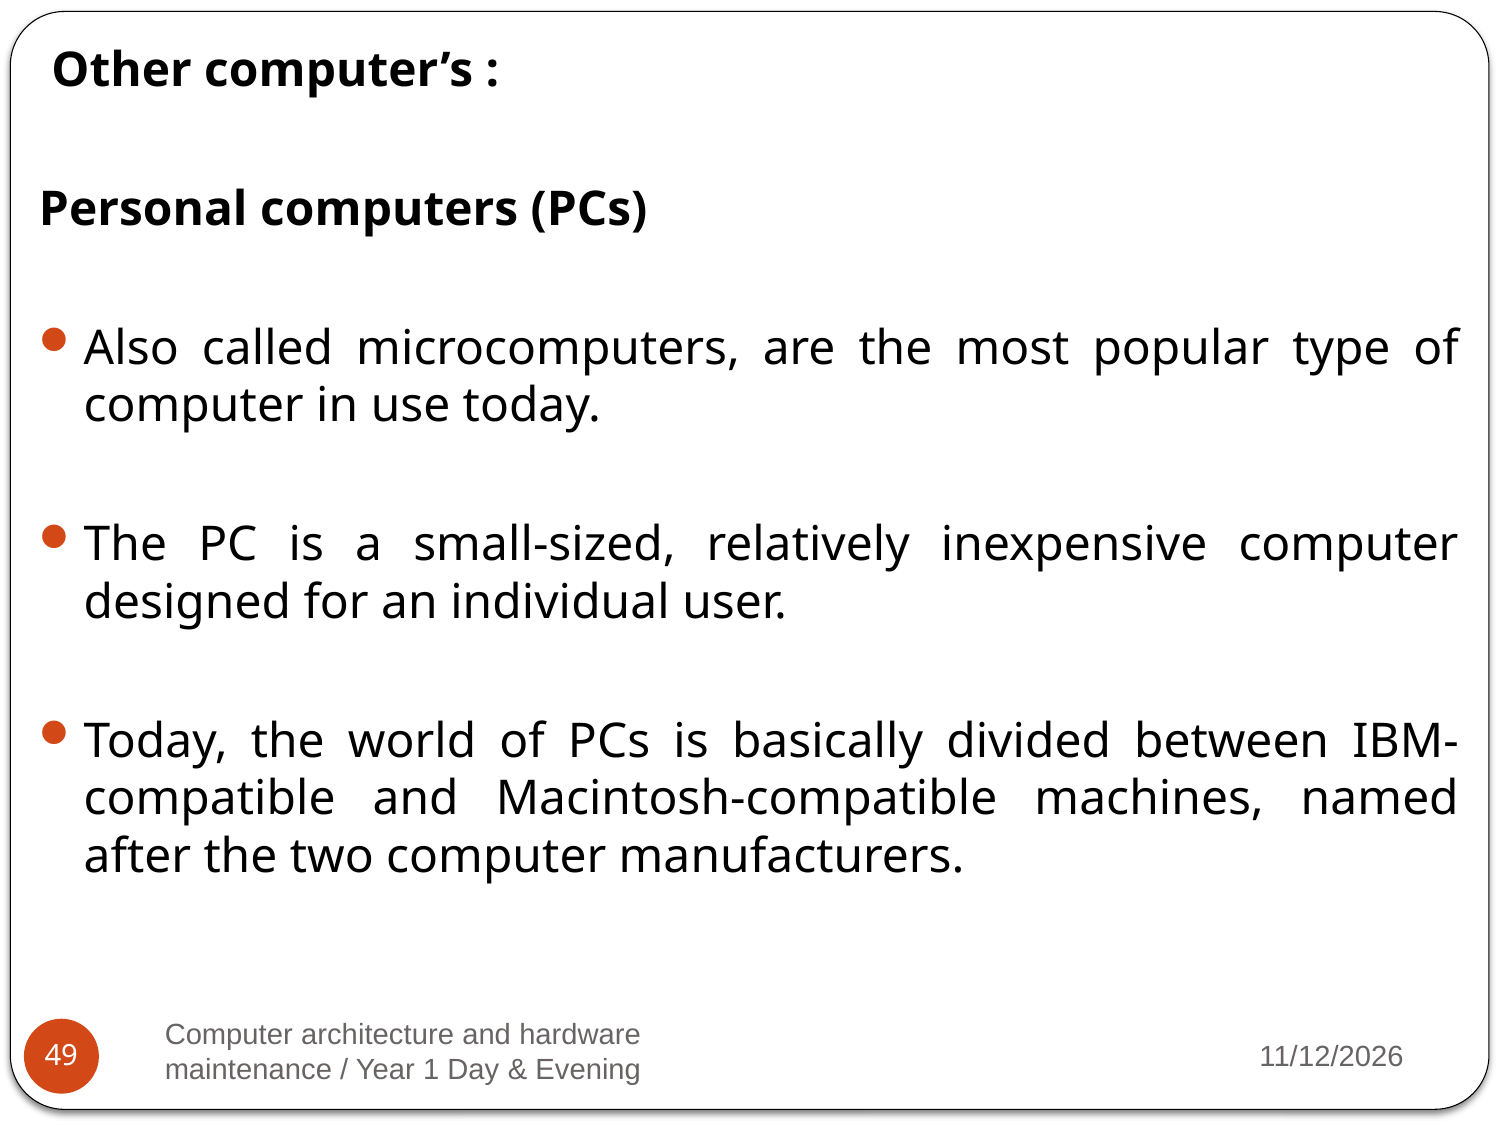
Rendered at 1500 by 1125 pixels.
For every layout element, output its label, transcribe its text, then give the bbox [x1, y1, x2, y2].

slide_number 49 [23, 1018, 99, 1094]
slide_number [1012, 1015, 1419, 1094]
footer Computer architecture and hardware maintenance / Year 1 Day & Evening [150, 1012, 800, 1088]
list Other computer’s : Personal computers (PCs) Also called microcomputers, are the most popular type of computer in use today. The PC is a small-sized, relatively inexpensive computer designed for an individual user. Today, the world of PCs is basically divided between IBM-compatible and Macintosh-compatible machines, named after the two computer manufacturers. [23, 30, 1477, 1094]
